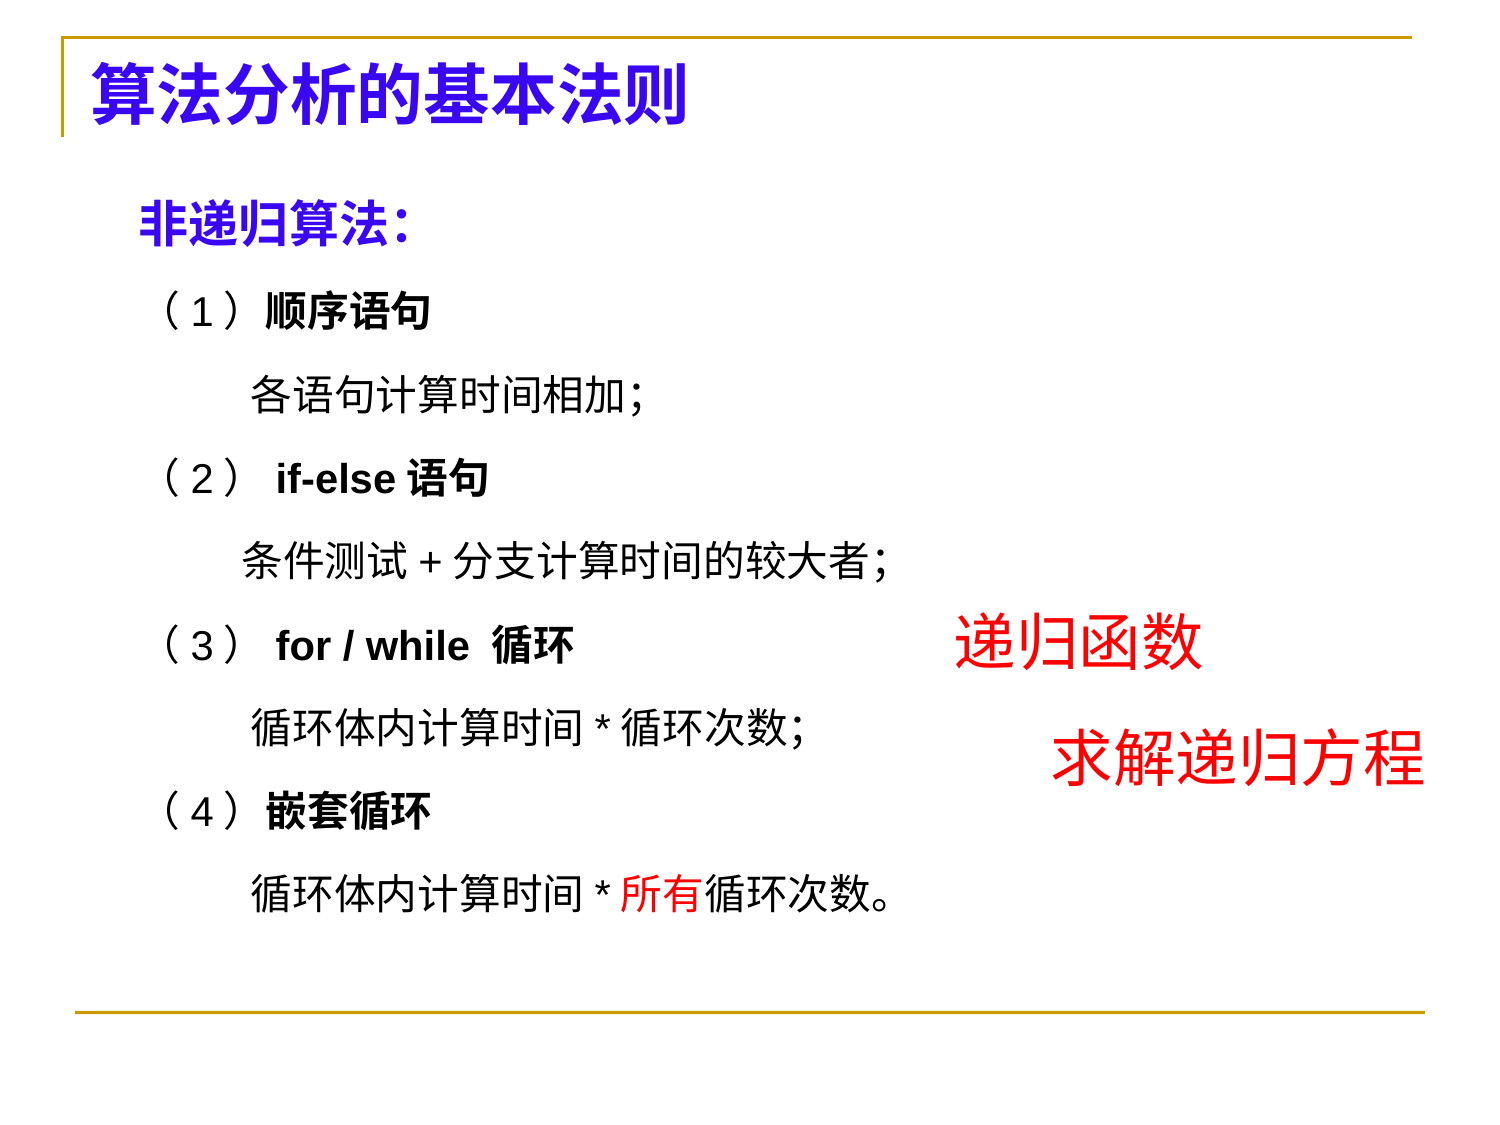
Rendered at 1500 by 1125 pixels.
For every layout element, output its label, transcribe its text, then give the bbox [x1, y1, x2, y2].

list 非递归算法： （1）顺序语句 各语句计算时间相加； （2）if-else语句 条件测试+分支计算时间的较大者； （3）for / while 循环 循环体内计算时间*循环次数； （4）嵌套循环 循环体内计算时间*所有循环次数。 [123, 196, 1399, 988]
text_box 递归函数 [938, 595, 1219, 686]
text_box 求解递归方程 [1036, 711, 1441, 802]
title 算法分析的基本法则 [75, 45, 1425, 233]
